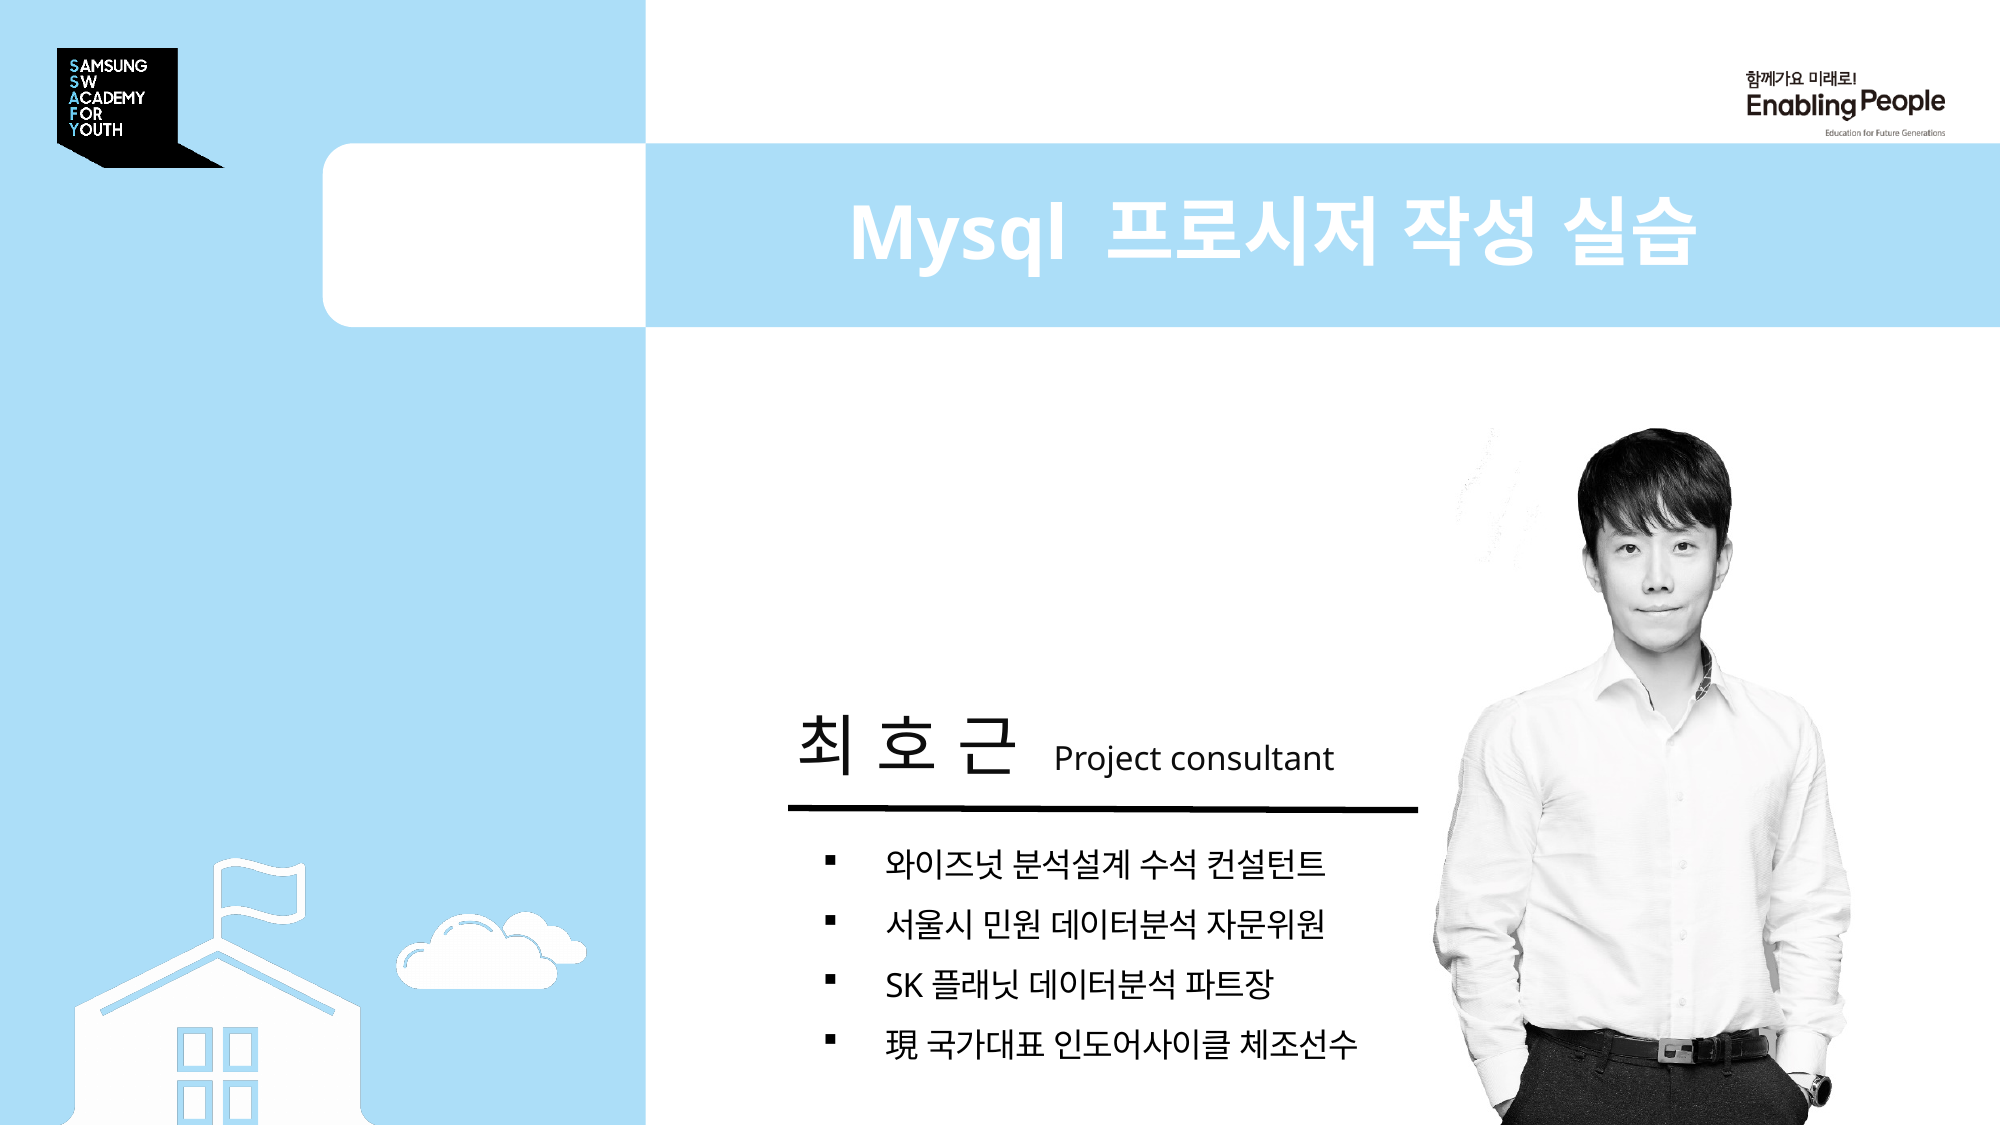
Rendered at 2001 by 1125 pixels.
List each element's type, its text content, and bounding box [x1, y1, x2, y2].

list Mysql 프로시저 작성 실습 [547, 143, 2000, 328]
picture [389, 907, 594, 996]
picture [1364, 428, 1922, 1125]
picture [57, 48, 225, 168]
picture [1746, 71, 1945, 136]
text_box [782, 696, 1419, 1075]
picture [60, 858, 375, 1125]
